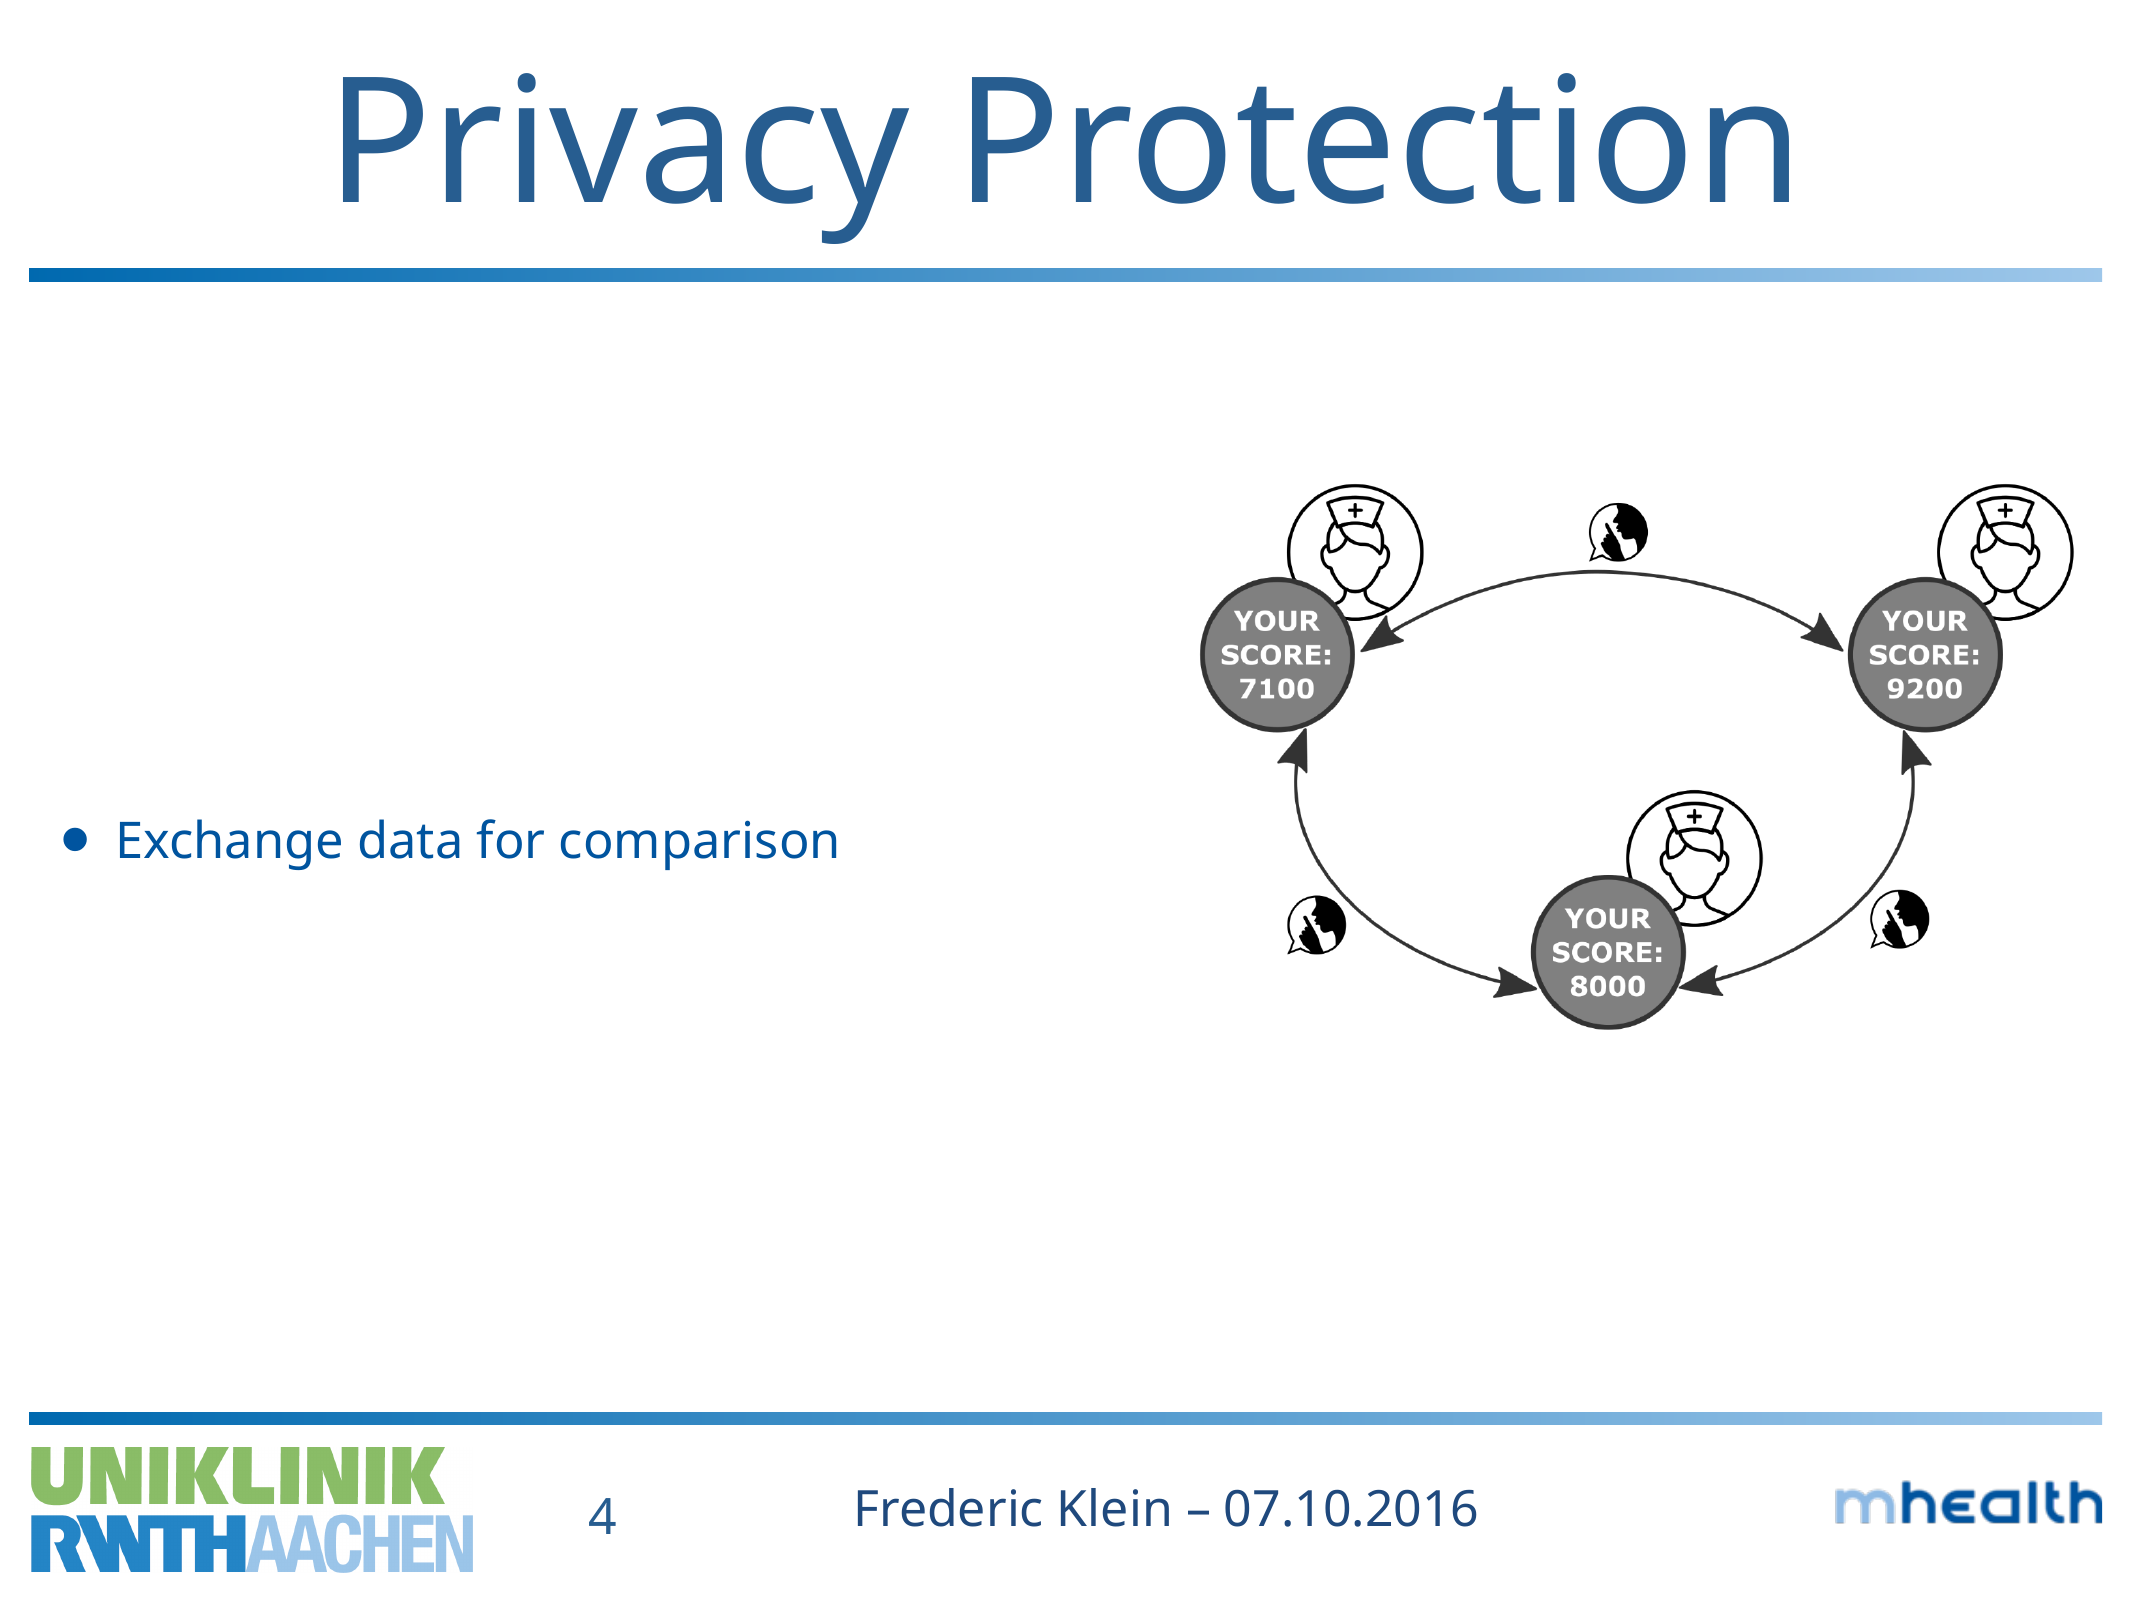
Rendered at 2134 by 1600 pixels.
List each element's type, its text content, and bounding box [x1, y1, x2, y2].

picture [1830, 1469, 2103, 1554]
slide_number 4 [580, 1480, 626, 1557]
footer Frederic Klein – 07.10.2016 [728, 1467, 1604, 1554]
title Privacy Protection [28, 0, 2103, 266]
picture [1169, 454, 2103, 1223]
list Exchange data for comparison [30, 300, 2104, 1377]
picture [31, 1447, 473, 1573]
